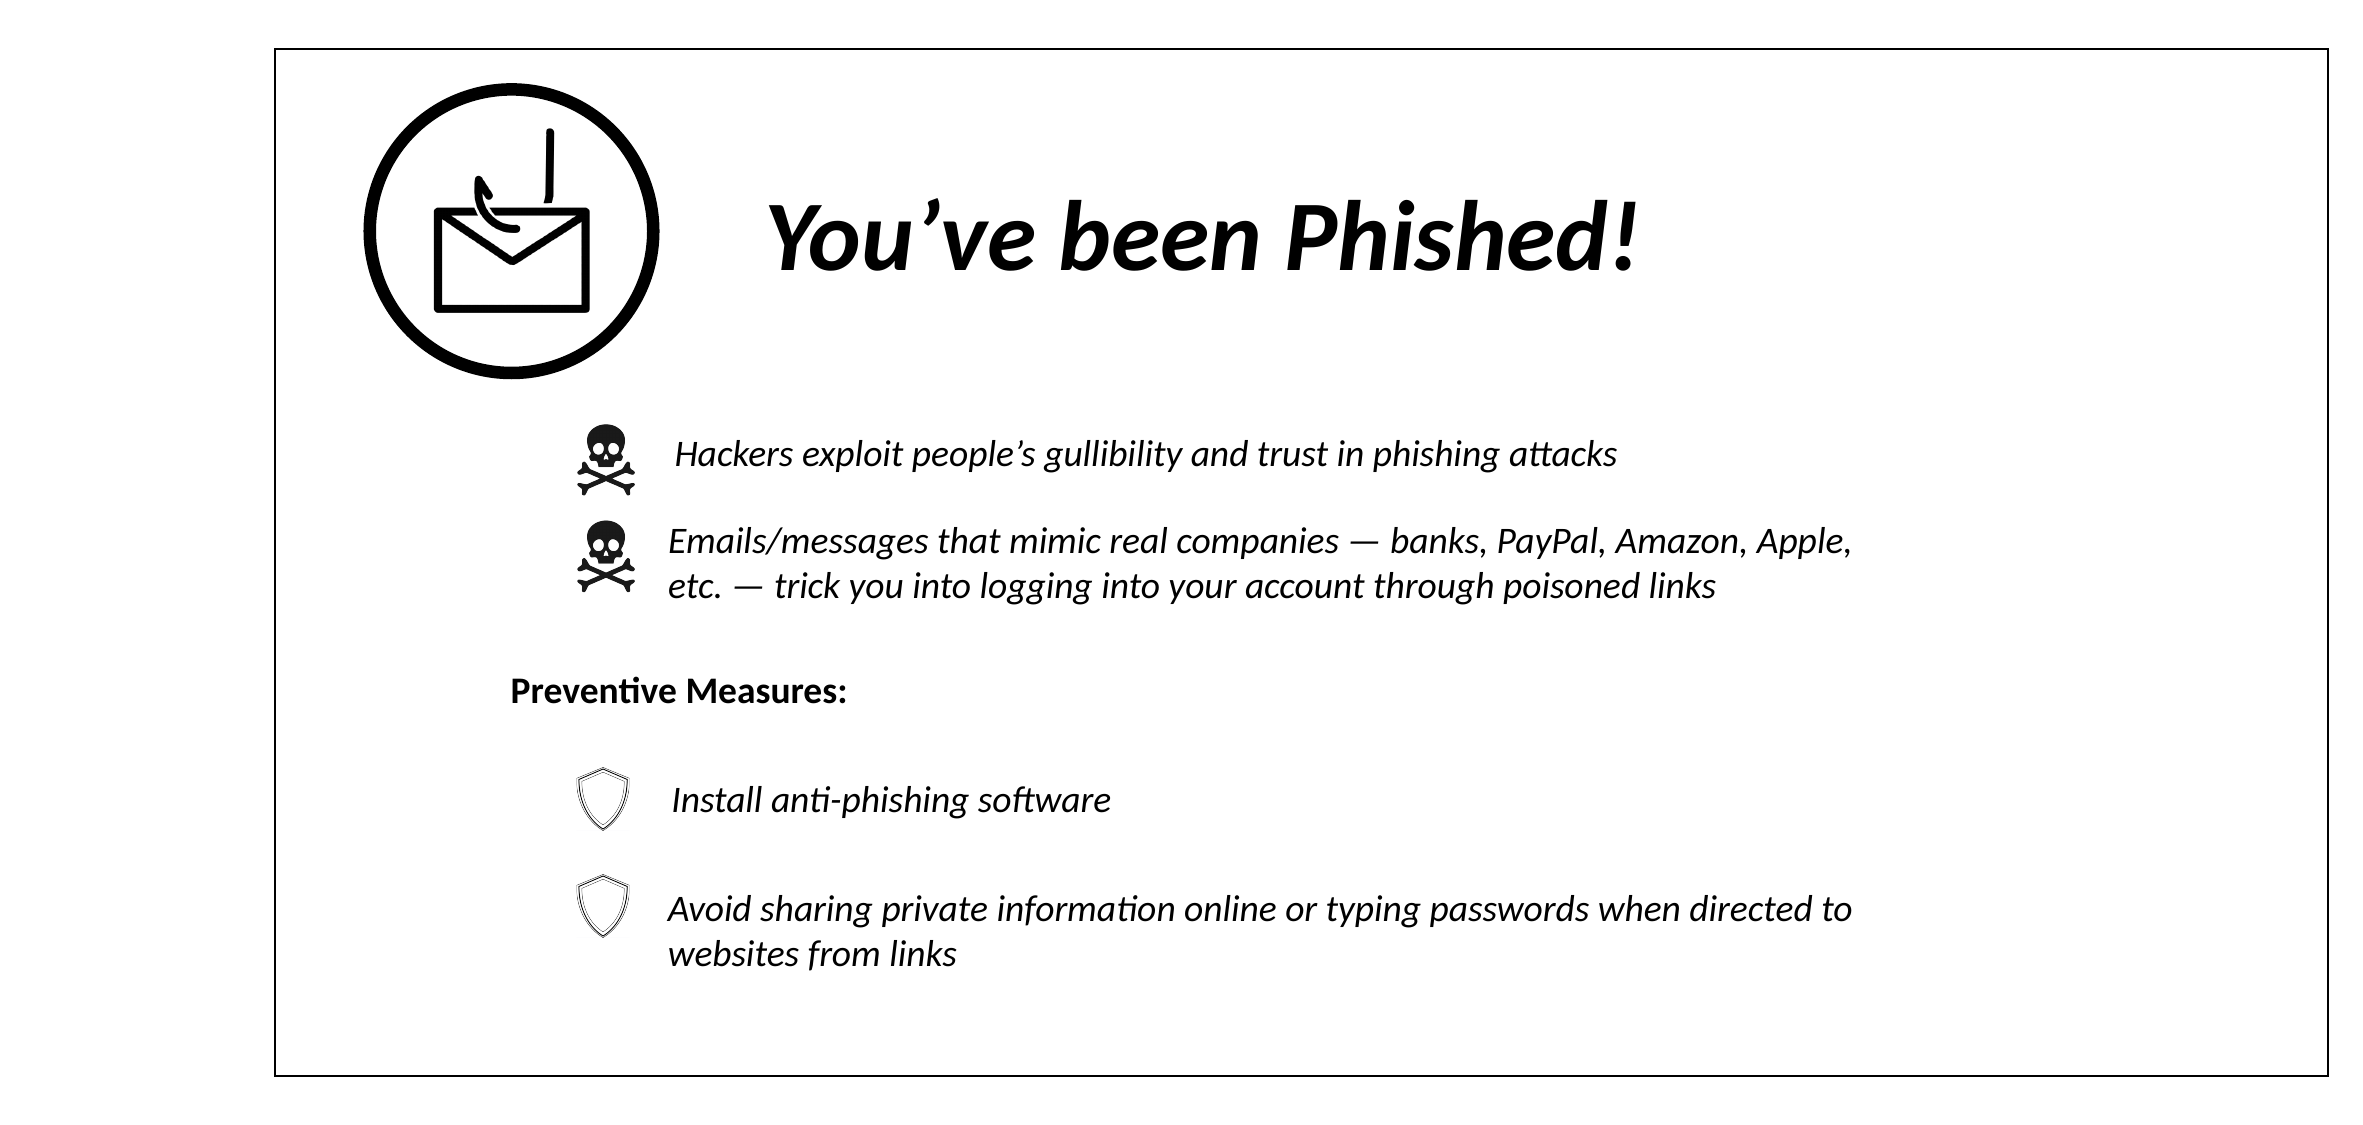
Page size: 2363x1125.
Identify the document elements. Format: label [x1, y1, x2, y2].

text_box [274, 49, 2328, 1076]
